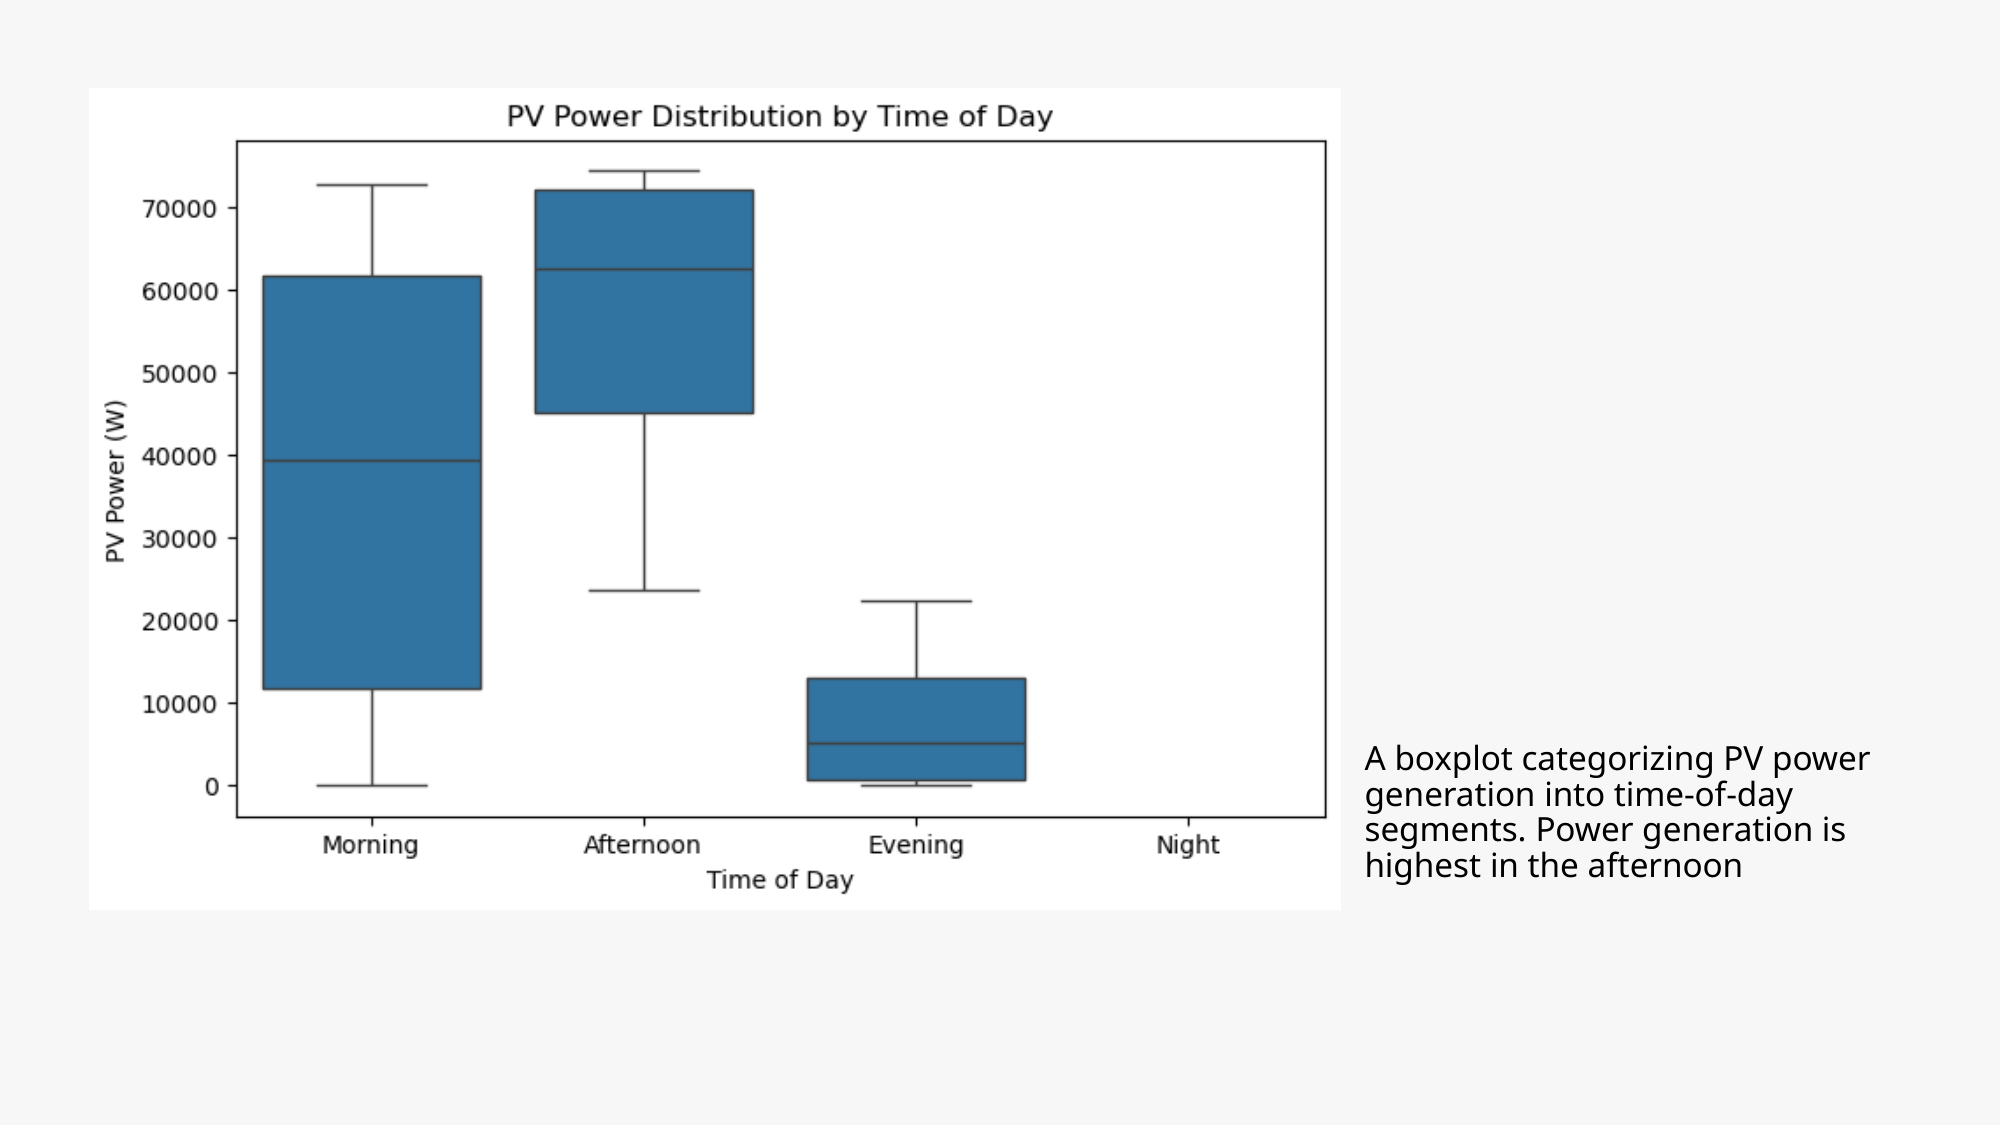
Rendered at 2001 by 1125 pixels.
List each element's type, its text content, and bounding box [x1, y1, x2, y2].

list A boxplot categorizing PV power generation into time-of-day segments. Power generation is highest in the afternoon [1349, 733, 1930, 910]
picture [89, 88, 1341, 910]
